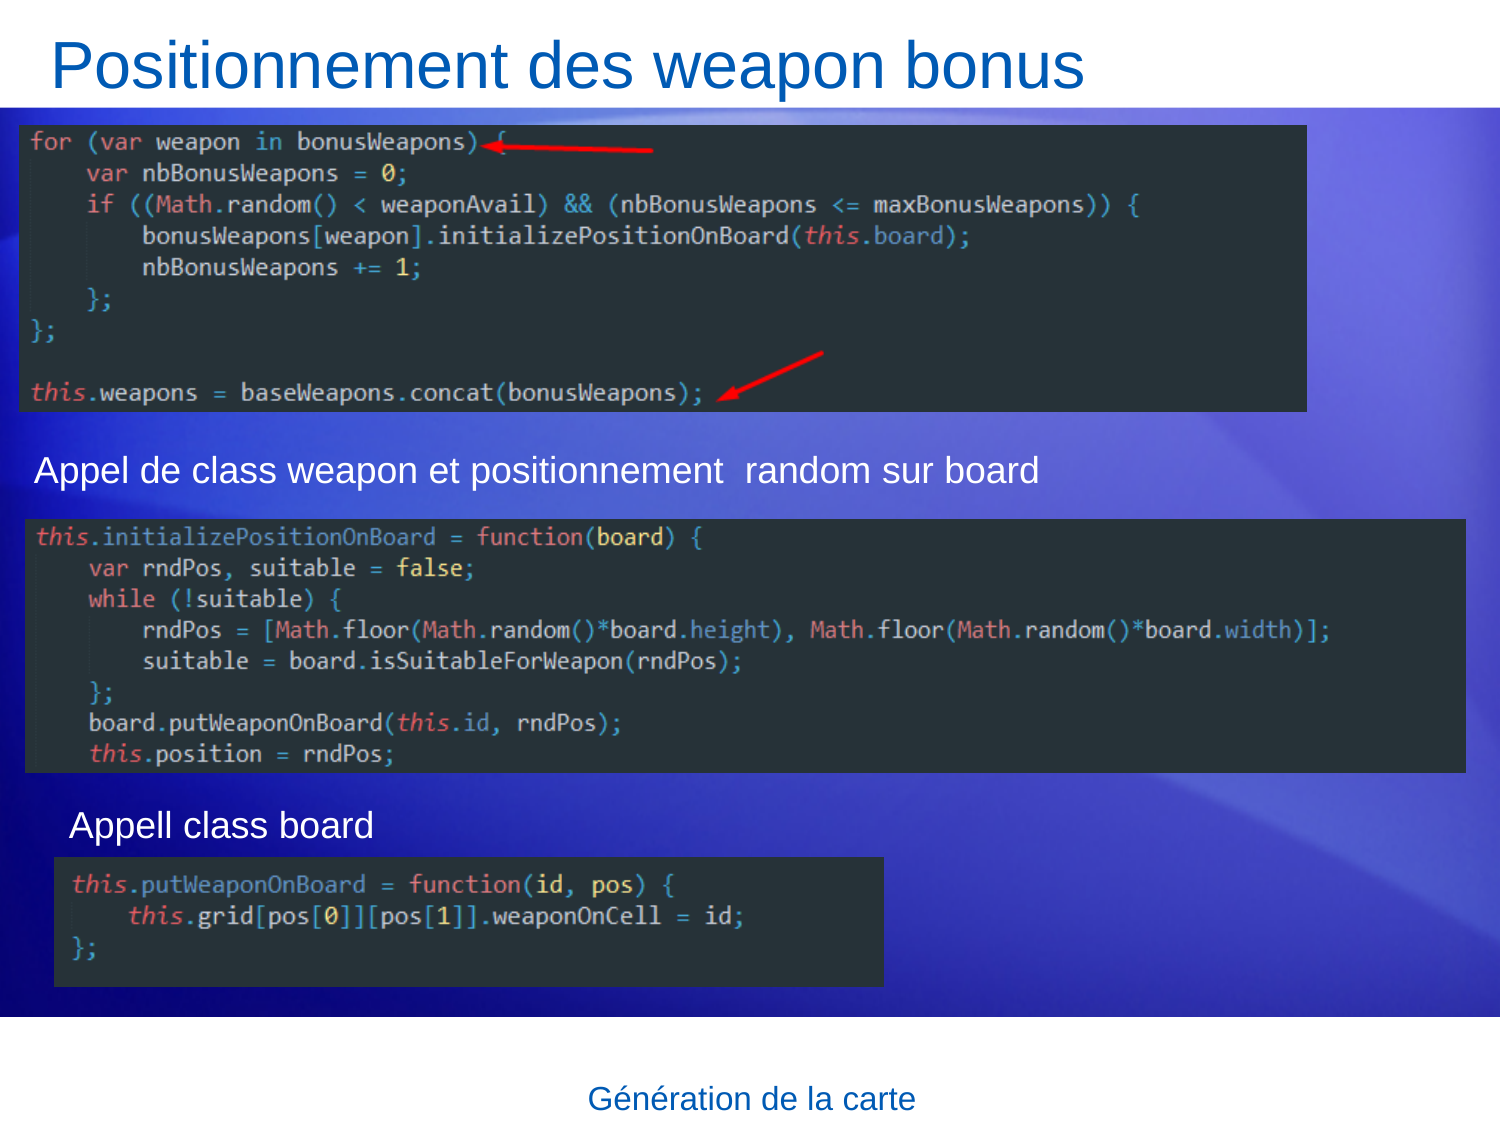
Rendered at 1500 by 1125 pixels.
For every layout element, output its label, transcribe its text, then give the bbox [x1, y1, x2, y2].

picture [0, 108, 1500, 1017]
footer Génération de la carte [447, 1046, 1057, 1125]
title Positionnement des weapon bonus [35, 11, 1386, 112]
text_box Appell class board [54, 793, 1199, 853]
text_box Appel de class weapon et positionnement random sur board [19, 438, 1275, 498]
